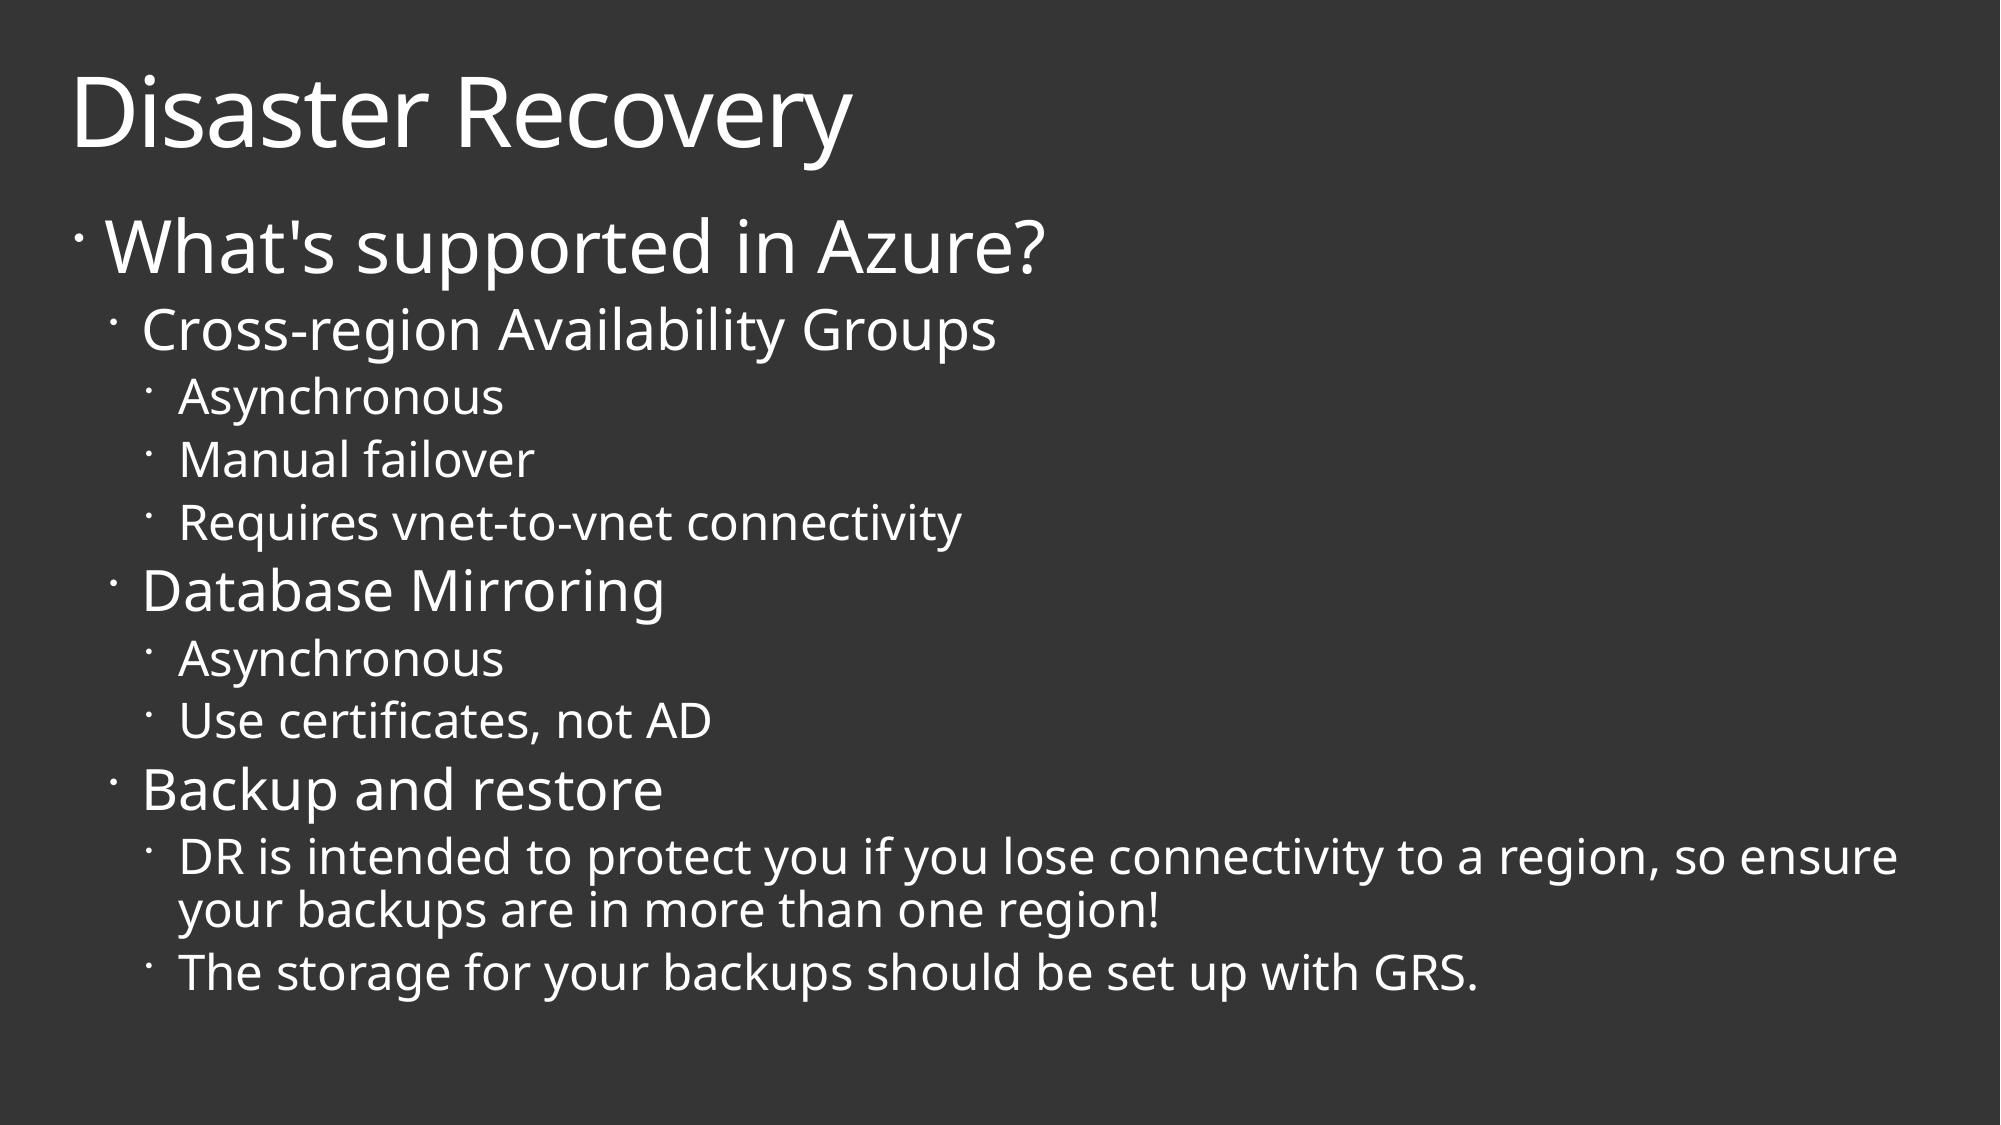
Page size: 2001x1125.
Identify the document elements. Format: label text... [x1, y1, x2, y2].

title Disaster Recovery [44, 47, 1957, 196]
list What's supported in Azure? Cross-region Availability Groups Asynchronous Manual failover Requires vnet-to-vnet connectivity Database Mirroring Asynchronous Use certificates, not AD Backup and restore DR is intended to protect you if you lose connectivity to a region, so ensure your backups are in more than one region! The storage for your backups should be set up with GRS. [44, 195, 1956, 1052]
